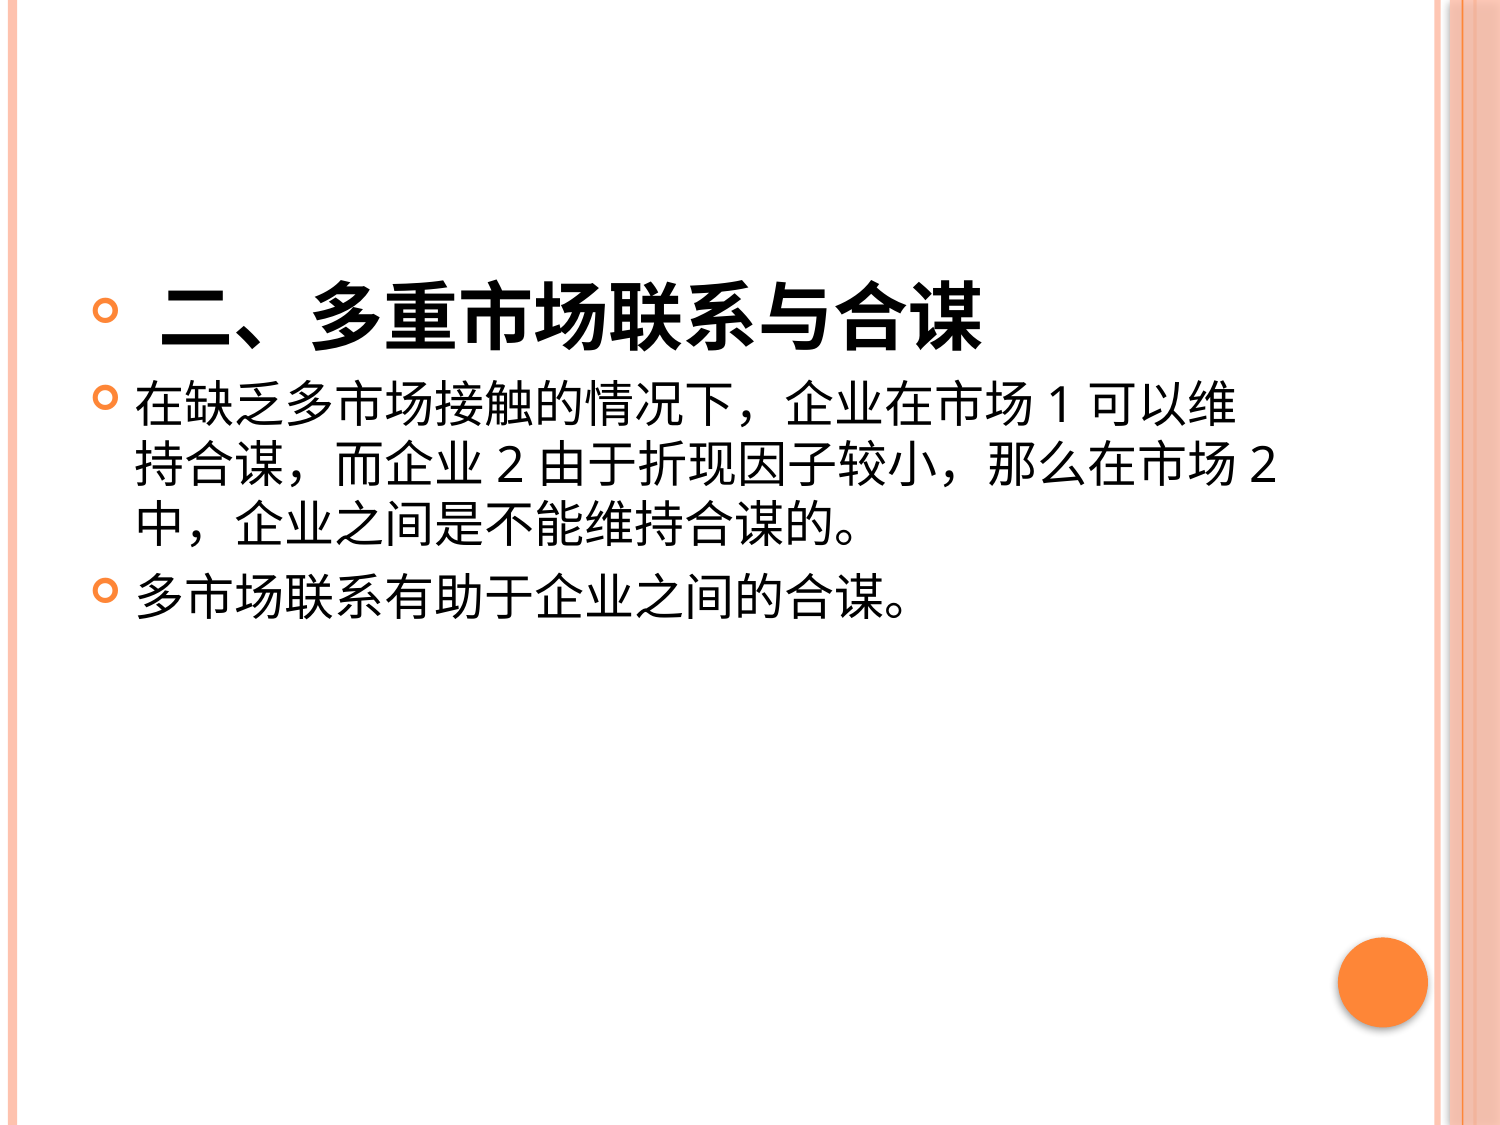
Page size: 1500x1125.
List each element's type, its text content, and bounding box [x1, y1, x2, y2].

list 二、多重市场联系与合谋 在缺乏多市场接触的情况下，企业在市场1可以维持合谋，而企业2由于折现因子较小，那么在市场2中，企业之间是不能维持合谋的。 多市场联系有助于企业之间的合谋。 [75, 262, 1300, 1062]
